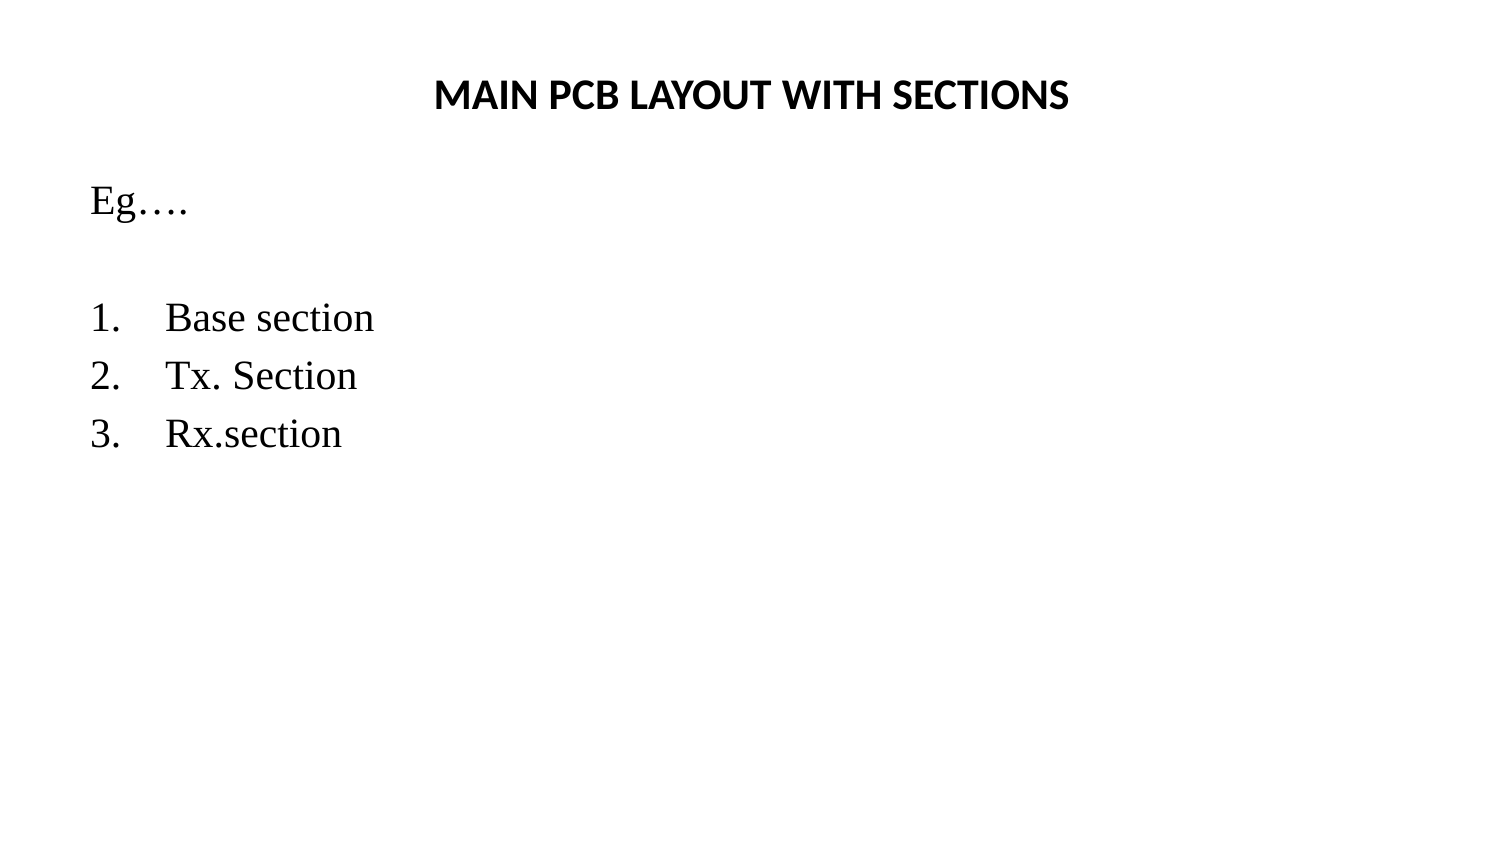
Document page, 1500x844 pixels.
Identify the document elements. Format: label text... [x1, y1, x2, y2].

list Eg…. Base section Tx. Section Rx.section [75, 164, 1425, 754]
title MAIN PCB LAYOUT WITH SECTIONS [76, 43, 1427, 141]
